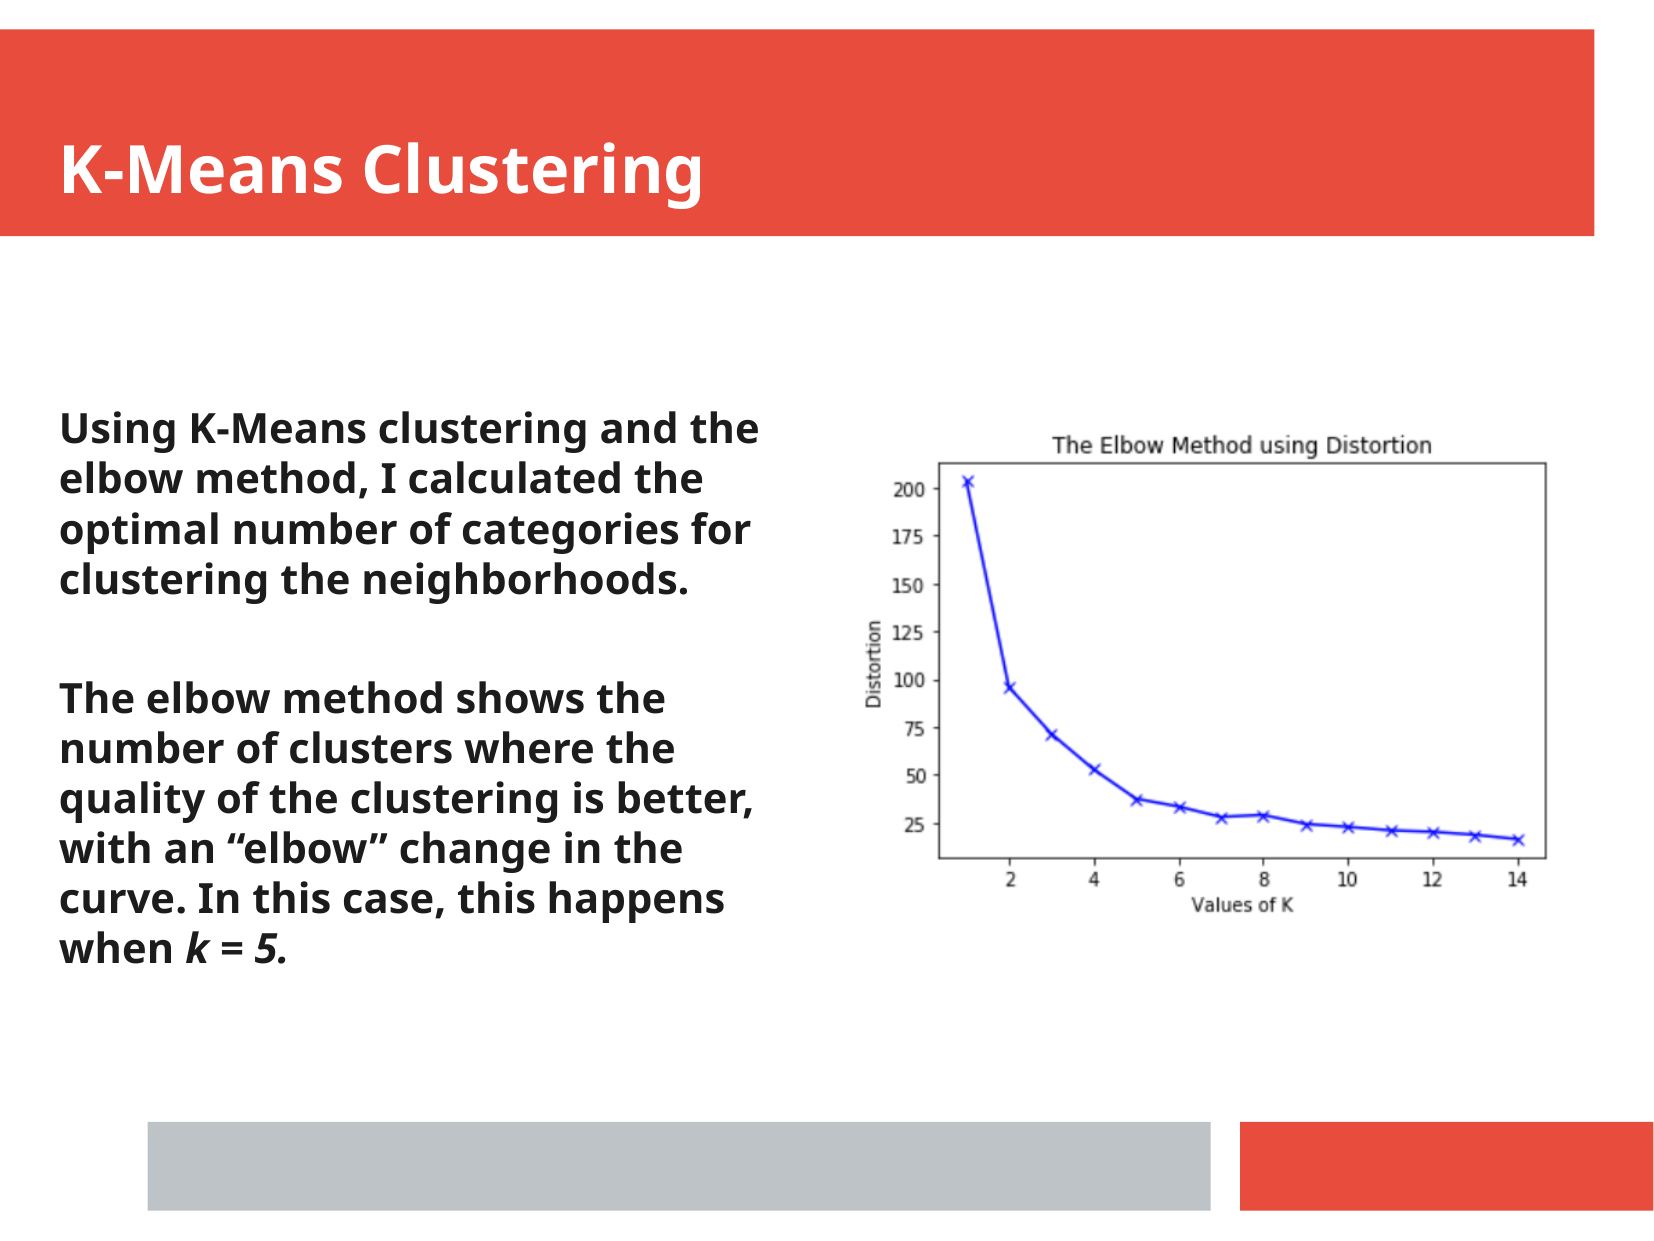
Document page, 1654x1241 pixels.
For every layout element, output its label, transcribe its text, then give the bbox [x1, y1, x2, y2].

text_box K-Means Clustering [58, 58, 1595, 207]
picture [845, 419, 1561, 931]
text_box Using K-Means clustering and the elbow method, I calculated the optimal number of categories for clustering the neighborhoods. The elbow method shows the number of clusters where the quality of the clustering is better, with an “elbow” change in the curve. In this case, this happens when k = 5. [59, 402, 794, 1170]
